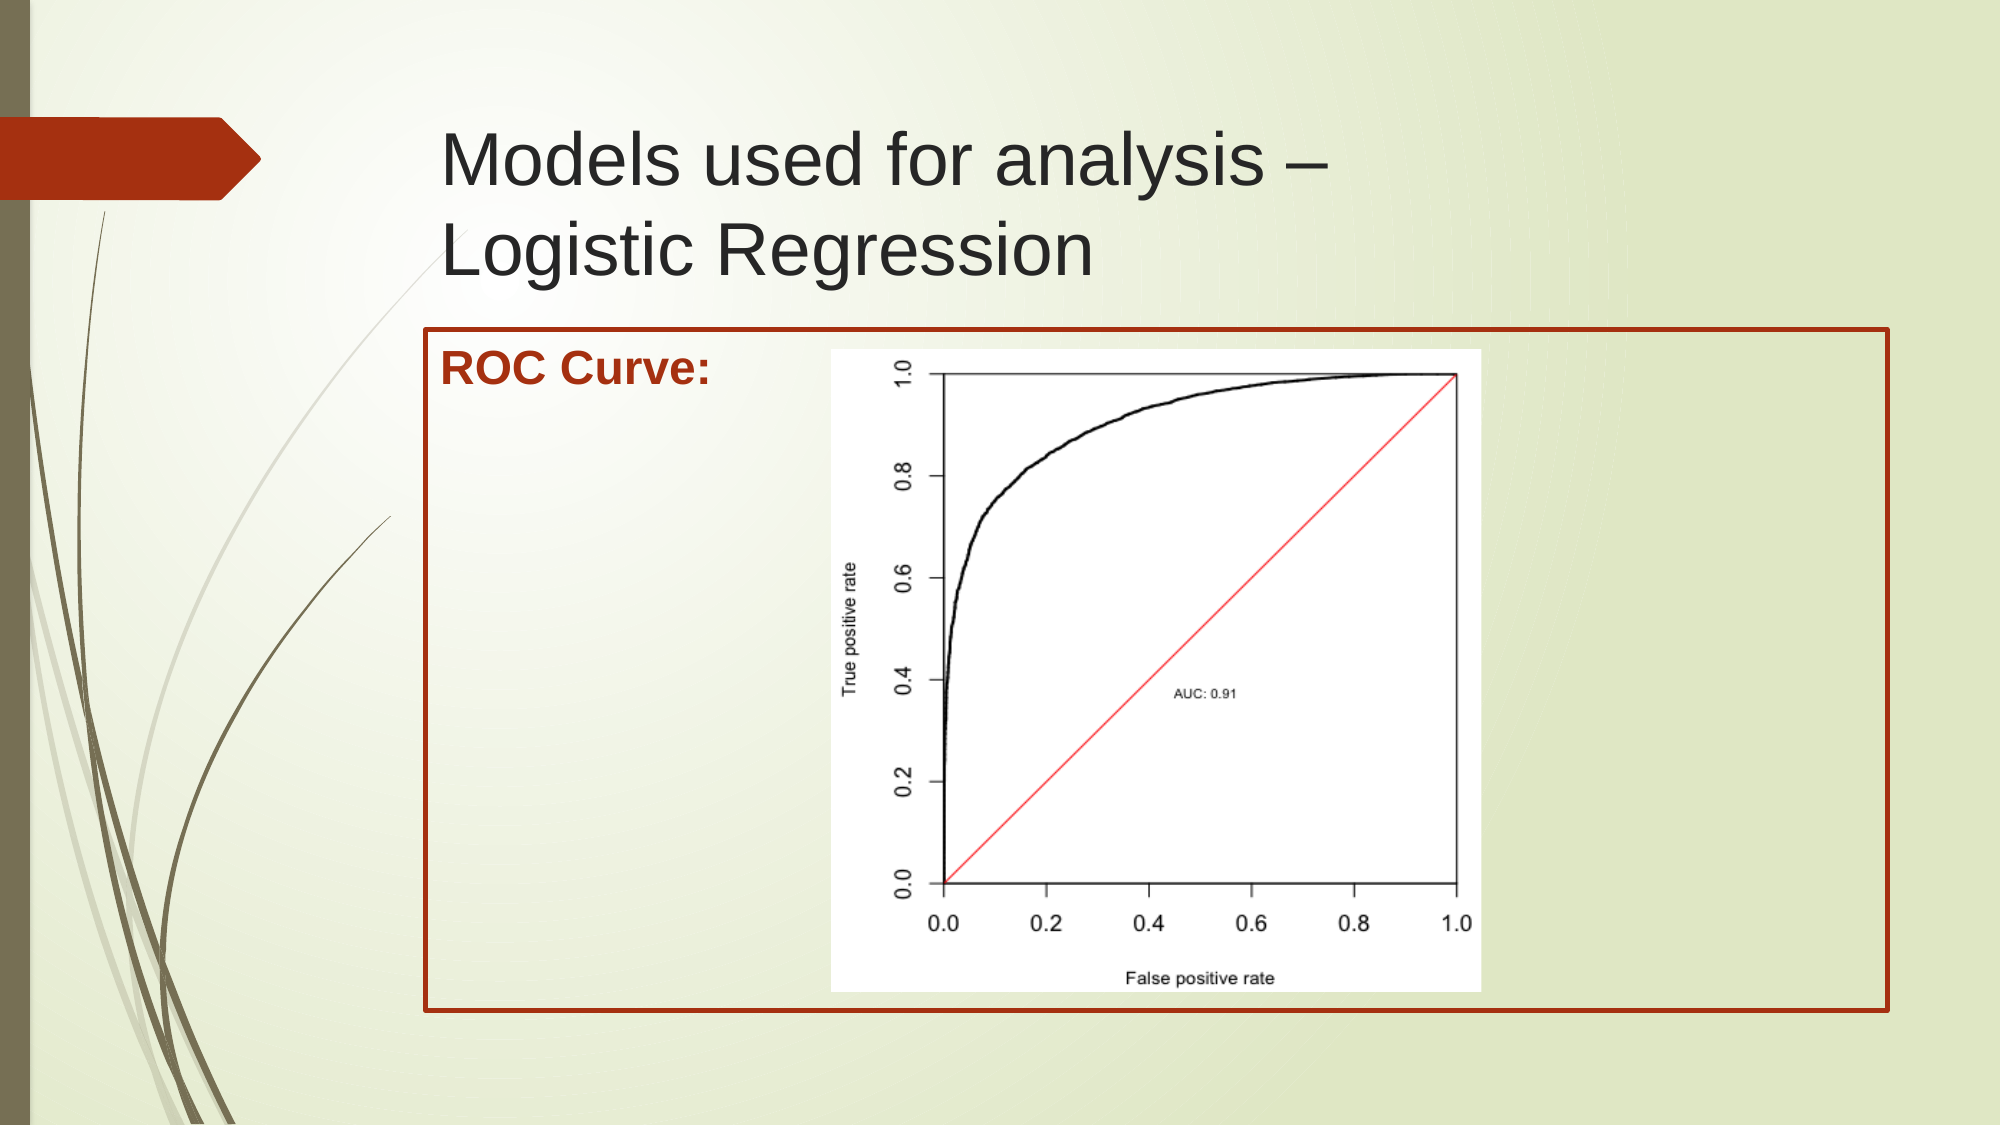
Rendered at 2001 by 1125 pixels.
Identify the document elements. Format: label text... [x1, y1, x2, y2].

picture [830, 348, 1482, 992]
title Models used for analysis – Logistic Regression [425, 102, 1888, 306]
text_box ROC Curve: [424, 328, 1889, 1012]
